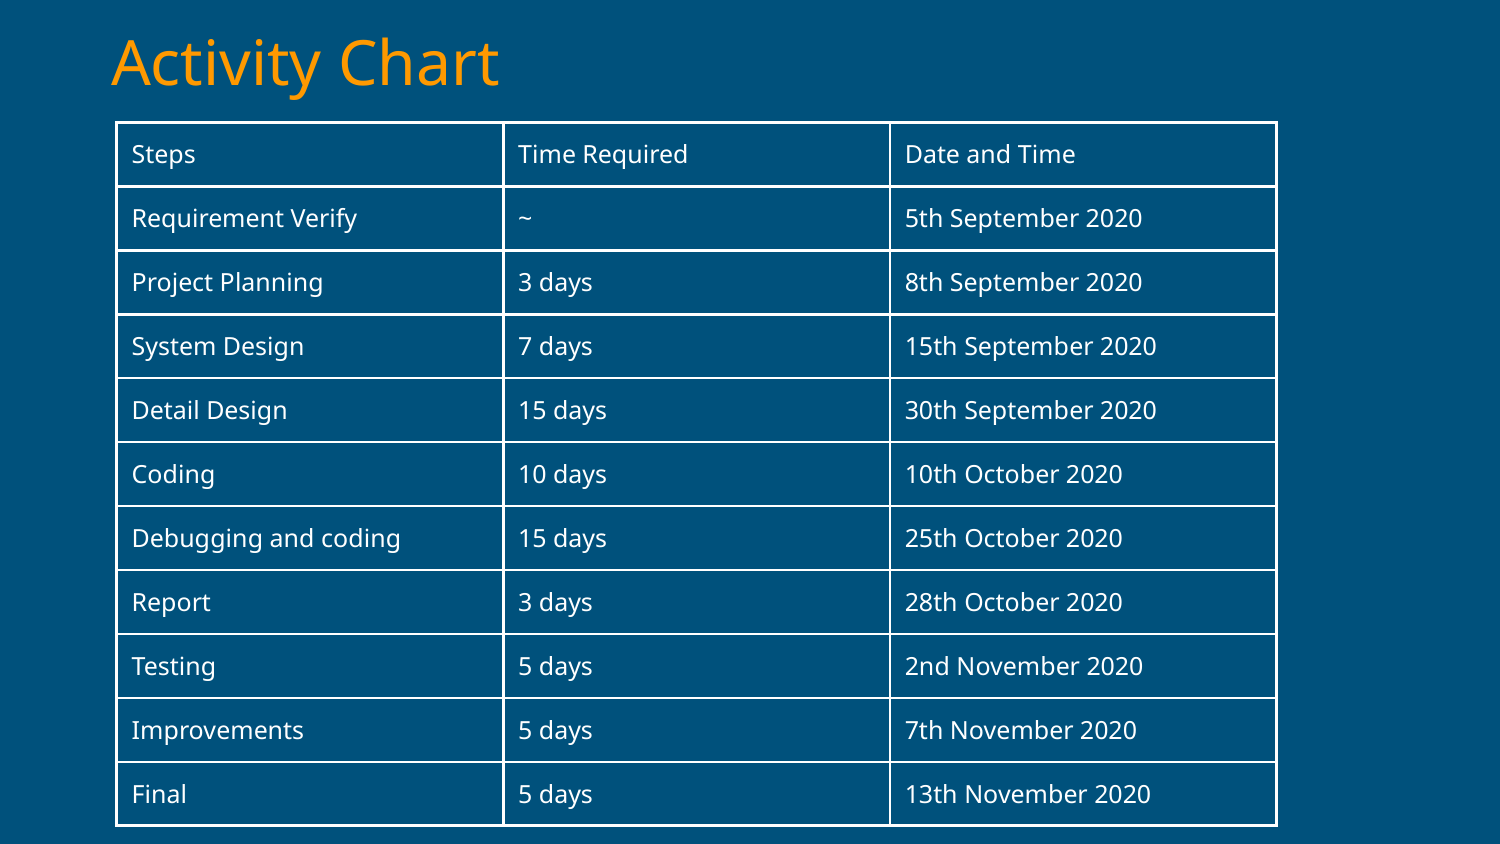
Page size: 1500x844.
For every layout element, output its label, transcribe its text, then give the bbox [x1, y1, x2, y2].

table_cell ~ [505, 188, 889, 249]
table_cell 5 days [505, 699, 889, 761]
table_cell 13th November 2020 [891, 763, 1275, 824]
table_cell Coding [118, 443, 502, 505]
table_cell System Design [118, 316, 502, 377]
table_cell Debugging and coding [118, 507, 502, 569]
table_cell Improvements [118, 699, 502, 761]
table_cell 30th September 2020 [891, 379, 1275, 441]
table_cell 5 days [505, 763, 889, 824]
table_cell Final [118, 763, 502, 824]
table_cell 3 days [505, 252, 889, 313]
table_cell 8th September 2020 [891, 252, 1275, 313]
table_cell 5 days [505, 635, 889, 697]
table_cell Testing [118, 635, 502, 697]
title Activity Chart [63, 13, 1437, 113]
table_cell 7 days [505, 316, 889, 377]
table_header Date and Time [891, 124, 1275, 185]
table_cell 10th October 2020 [891, 443, 1275, 505]
table_cell Report [118, 571, 502, 633]
table_cell 25th October 2020 [891, 507, 1275, 569]
table_cell Detail Design [118, 379, 502, 441]
table_cell 2nd November 2020 [891, 635, 1275, 697]
table_cell 15th September 2020 [891, 316, 1275, 377]
table_cell 15 days [505, 507, 889, 569]
table_cell Project Planning [118, 252, 502, 313]
table_cell 7th November 2020 [891, 699, 1275, 761]
table_cell 5th September 2020 [891, 188, 1275, 249]
table_cell 10 days [505, 443, 889, 505]
table_cell Requirement Verify [118, 188, 502, 249]
table_cell 28th October 2020 [891, 571, 1275, 633]
table_header Time Required [505, 124, 889, 185]
table_header Steps [118, 124, 502, 185]
table_cell 15 days [505, 379, 889, 441]
table_cell 3 days [505, 571, 889, 633]
